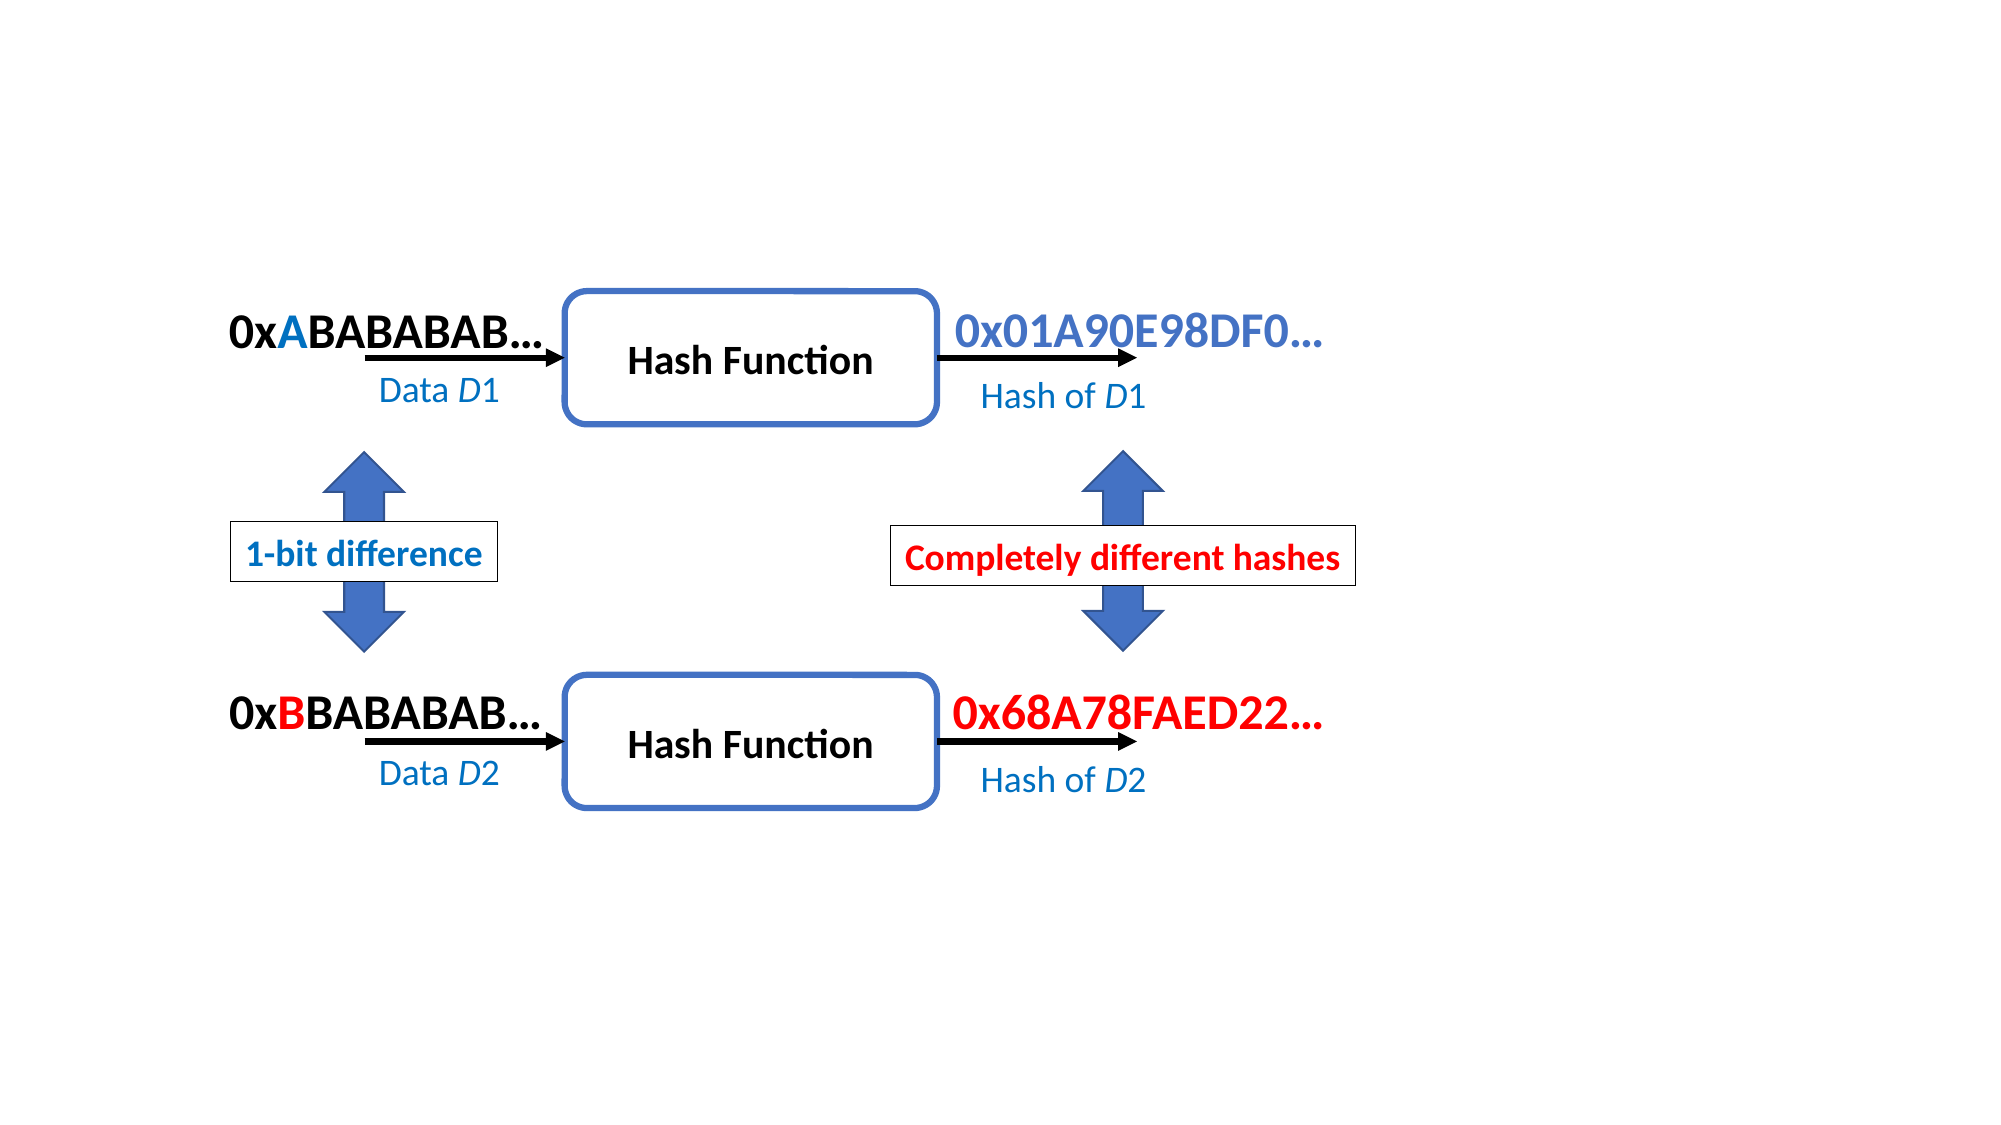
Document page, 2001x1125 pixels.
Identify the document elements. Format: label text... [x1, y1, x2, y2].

text_box Completely different hashes [890, 525, 1356, 586]
text_box Hash of D1 [965, 366, 1162, 424]
text_box Data D1 [364, 358, 565, 417]
text_box 0xABABABAB… [214, 291, 560, 366]
text_box Data D2 [364, 742, 565, 801]
text_box 0x68A78FAED22… [938, 671, 1340, 747]
text_box 0xBBABABAB… [214, 672, 558, 748]
text_box [1080, 449, 1166, 525]
text_box 0x01A90E98DF0… [940, 290, 1340, 366]
text_box Hash Function [563, 673, 939, 810]
text_box Hash of D2 [965, 747, 1162, 808]
text_box [321, 450, 407, 521]
text_box [321, 582, 407, 654]
text_box Hash Function [563, 290, 939, 426]
text_box 1-bit difference [230, 521, 498, 582]
text_box [1080, 586, 1166, 653]
